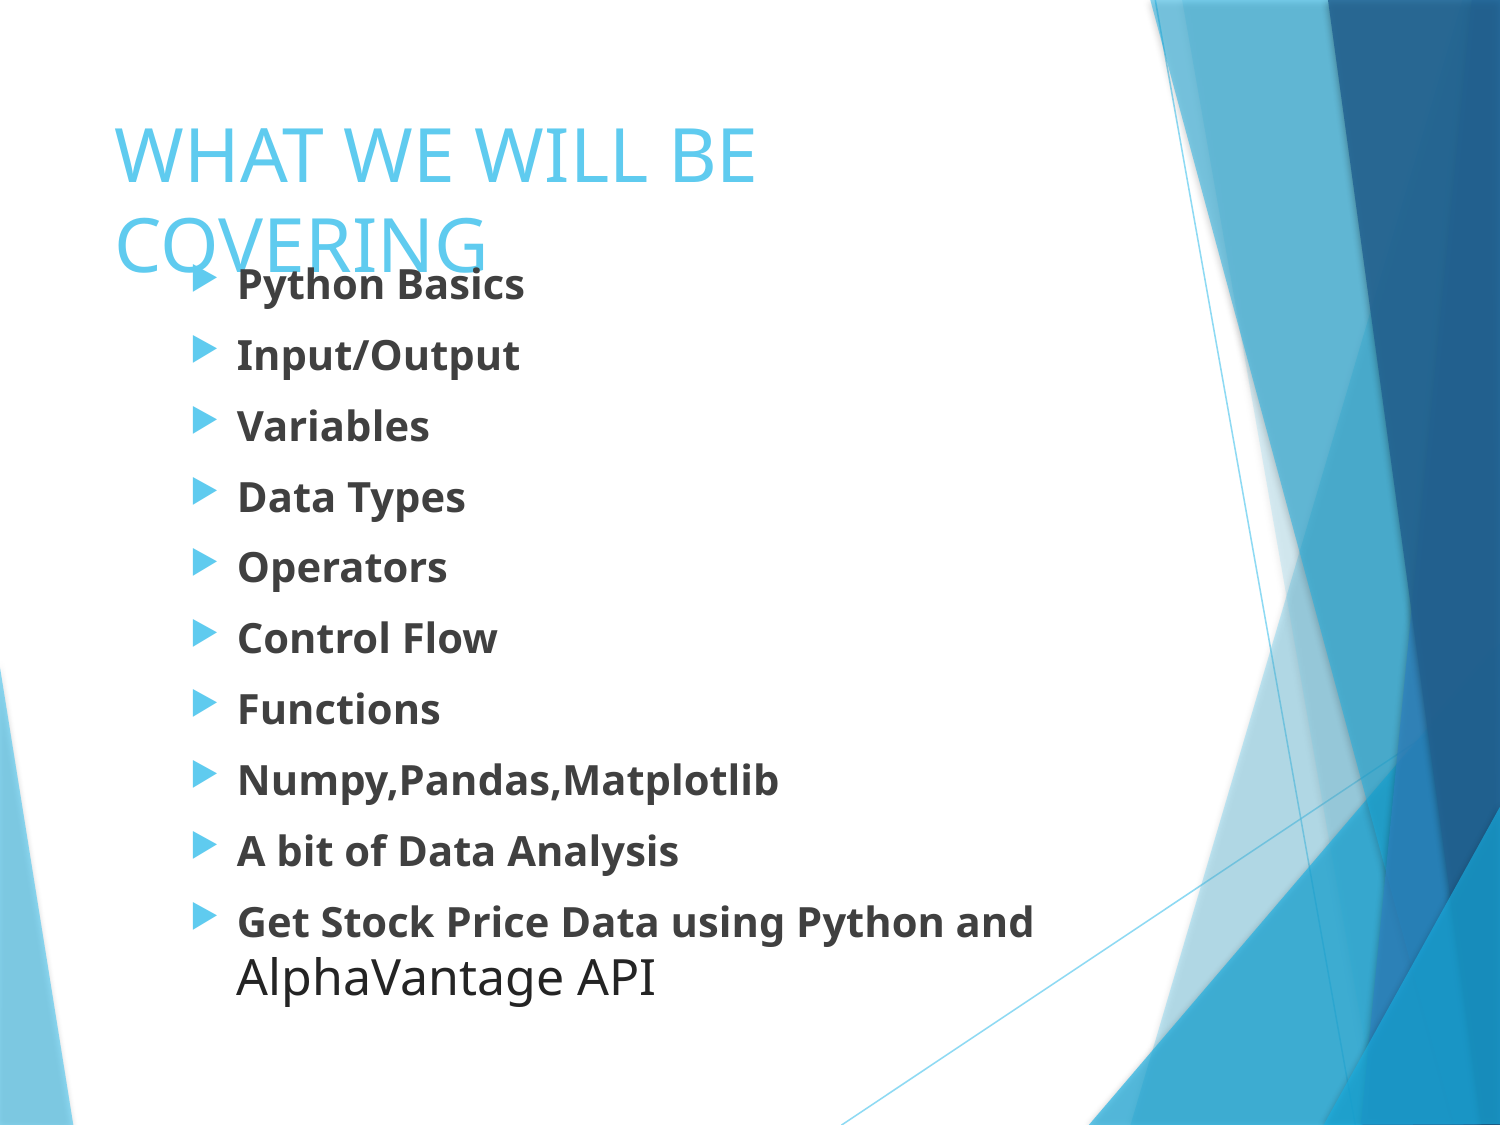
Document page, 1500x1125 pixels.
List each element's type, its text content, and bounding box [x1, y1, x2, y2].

list Python Basics Input/Output Variables Data Types Operators Control Flow Functions Numpy,Pandas,Matplotlib A bit of Data Analysis Get Stock Price Data using Python and AlphaVantage API [99, 249, 1388, 1038]
title WHAT WE WILL BE COVERING [99, 99, 1142, 249]
